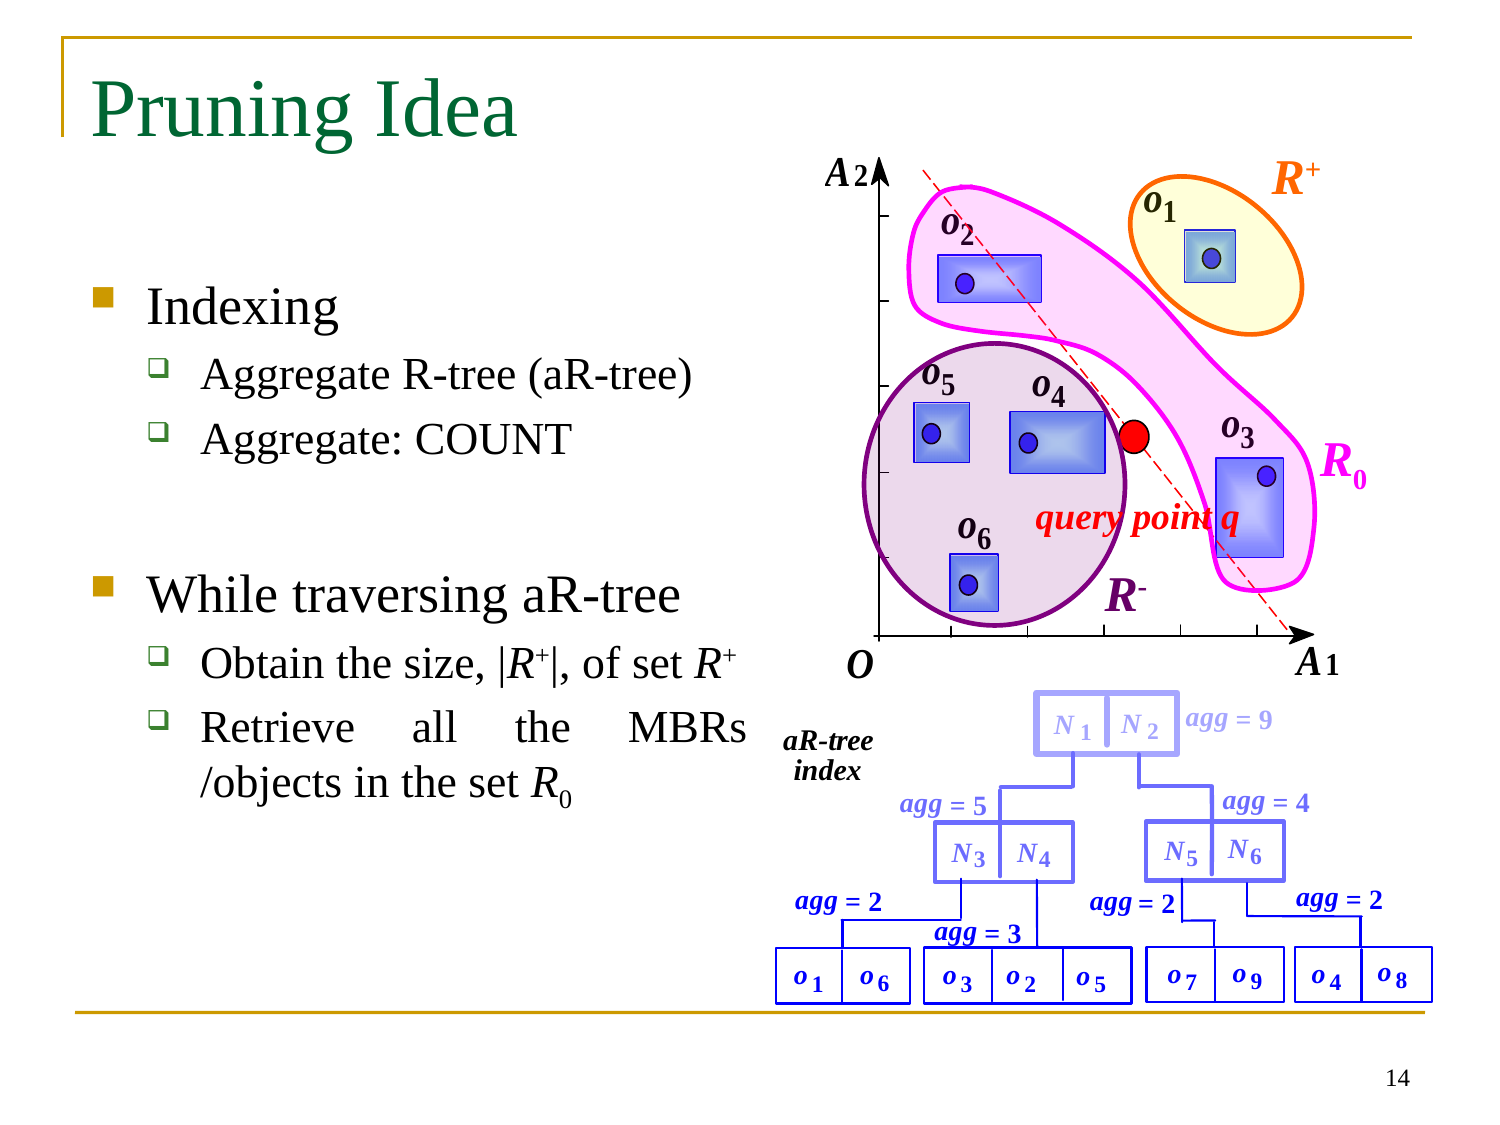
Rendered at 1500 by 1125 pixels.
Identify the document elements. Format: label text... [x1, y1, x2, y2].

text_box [824, 137, 1385, 688]
list Indexing Aggregate R-tree (aR-tree) Aggregate: COUNT While traversing aR-tree Obtain the size, |R+|, of set R+ Retrieve all the MBRs /objects in the set R0 [75, 262, 763, 1006]
slide_number 14 [1074, 1024, 1425, 1100]
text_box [774, 689, 1438, 1005]
title Pruning Idea [75, 45, 1425, 233]
